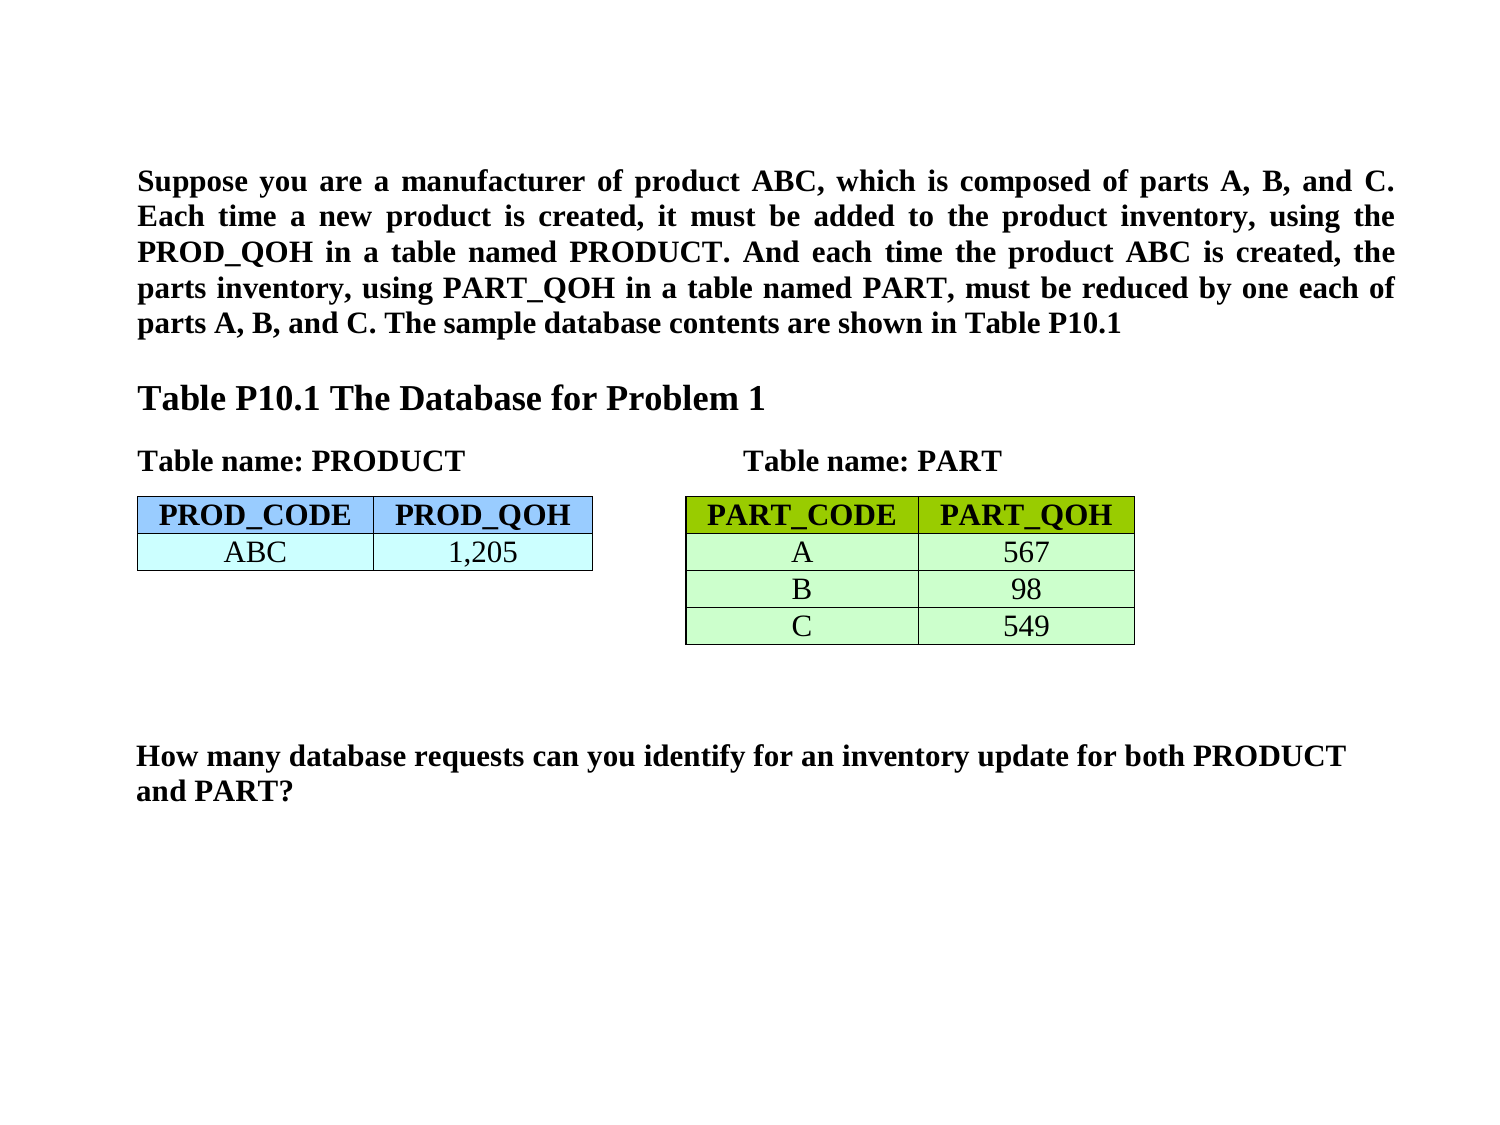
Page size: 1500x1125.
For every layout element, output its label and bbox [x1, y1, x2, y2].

picture [130, 737, 1362, 811]
picture [130, 162, 1410, 651]
